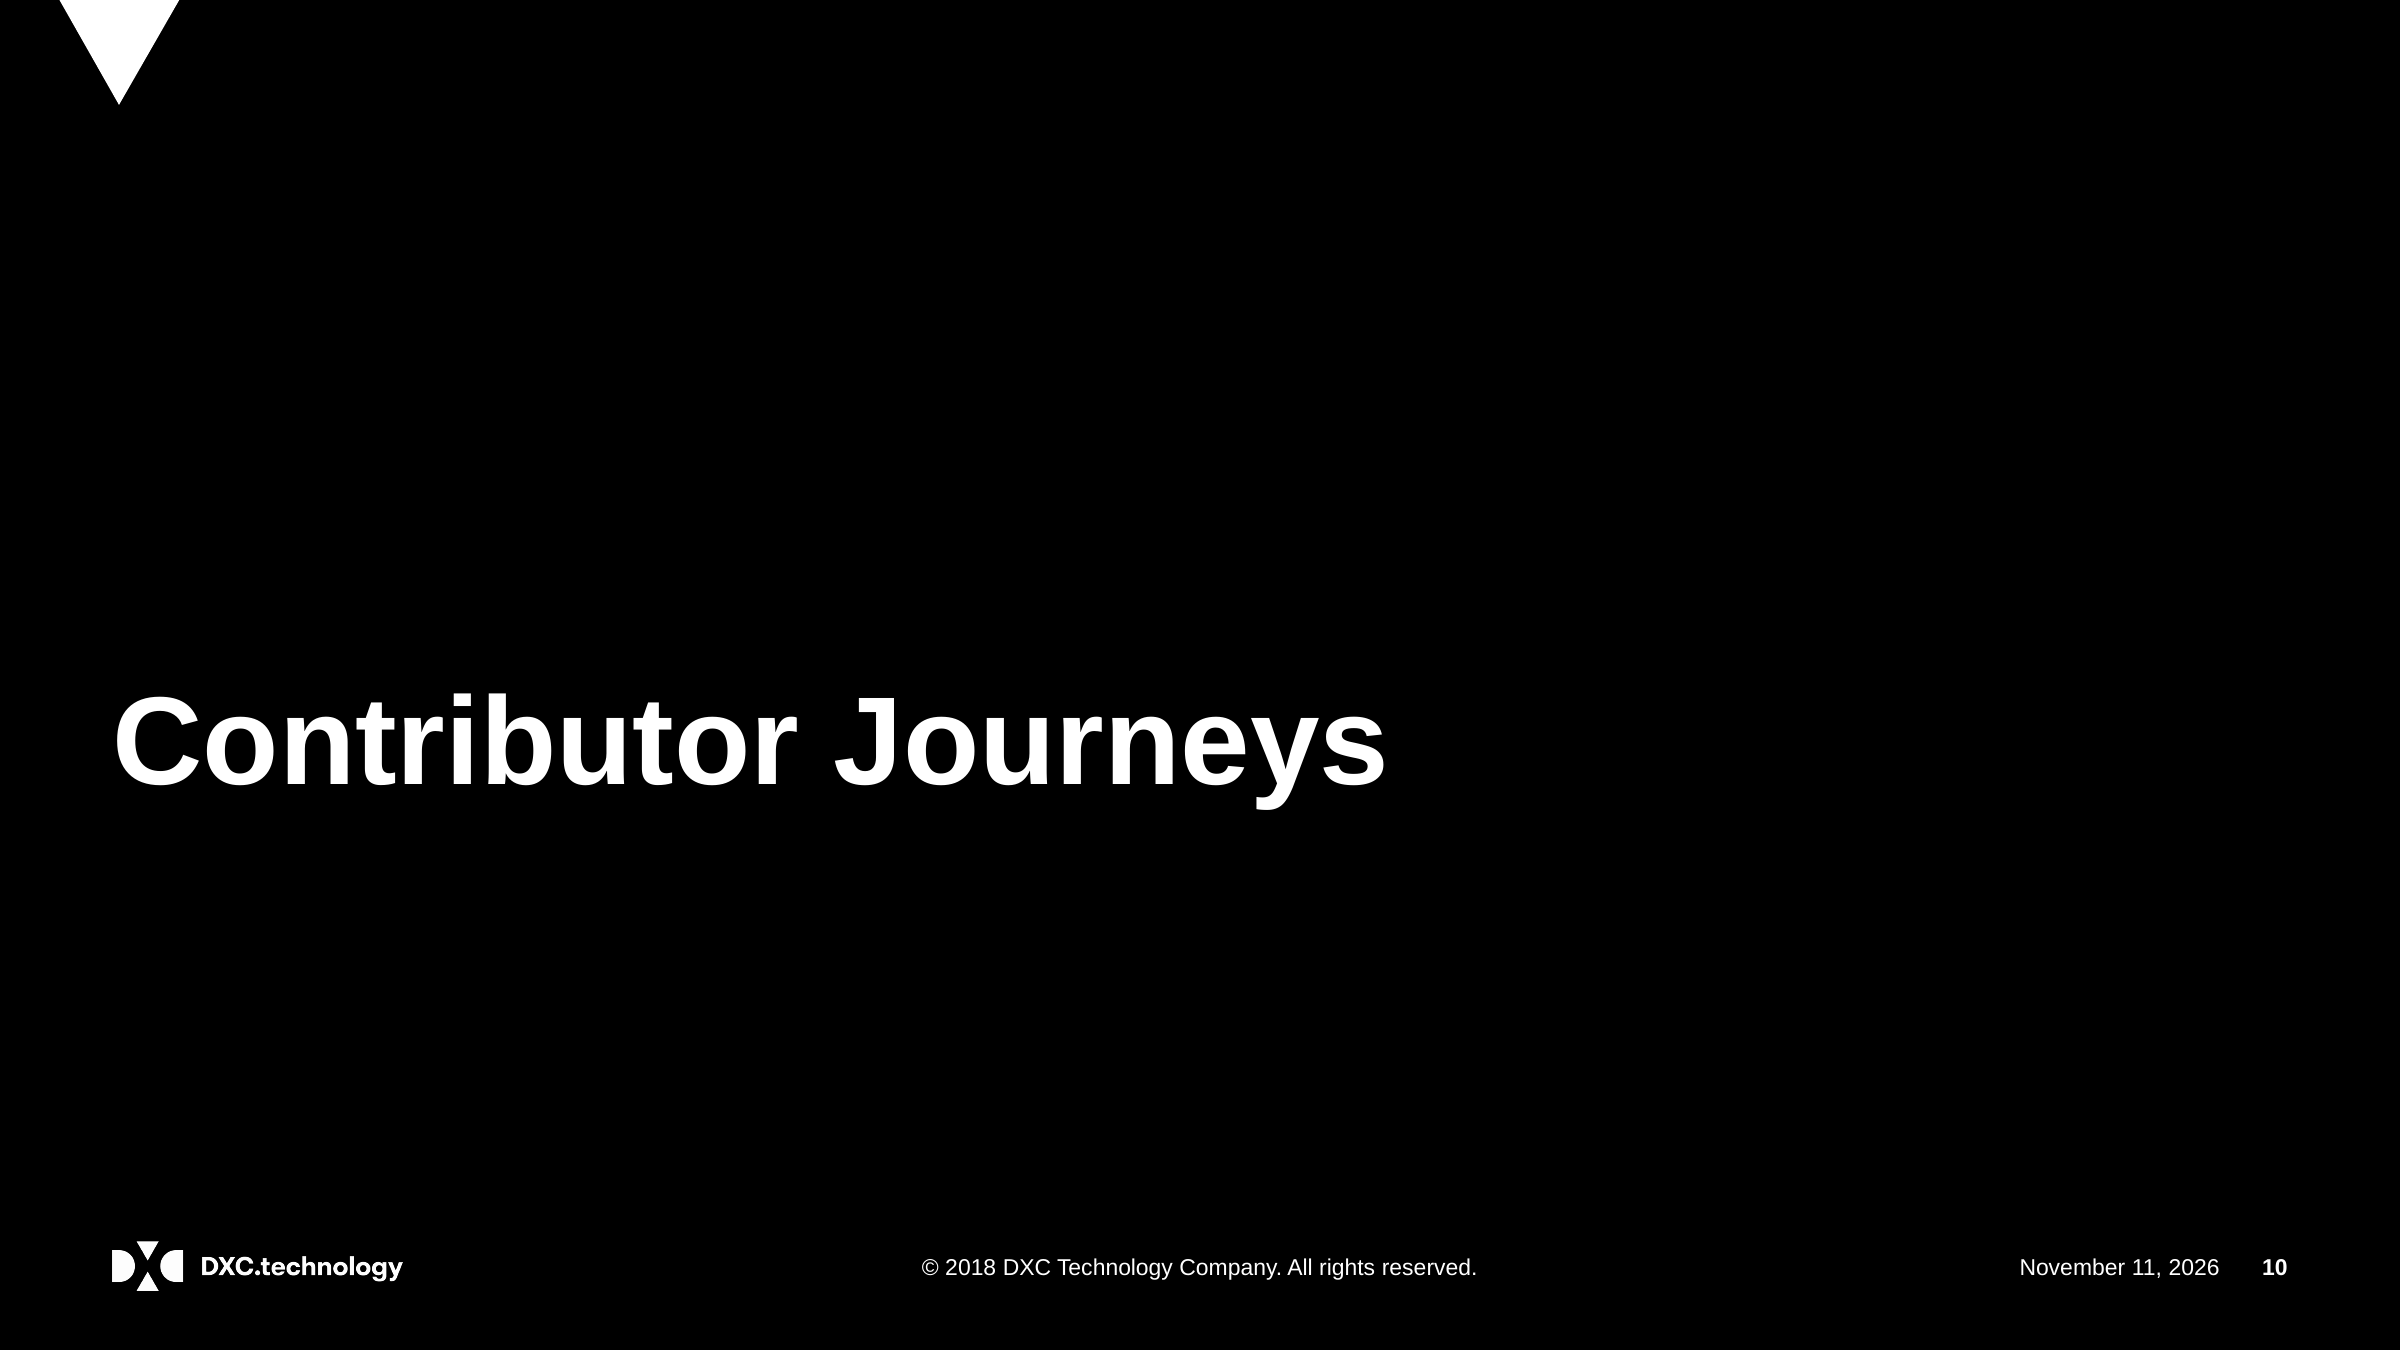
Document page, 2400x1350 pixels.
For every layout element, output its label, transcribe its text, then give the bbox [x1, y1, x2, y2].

title Contributor Journeys [112, 104, 1763, 810]
